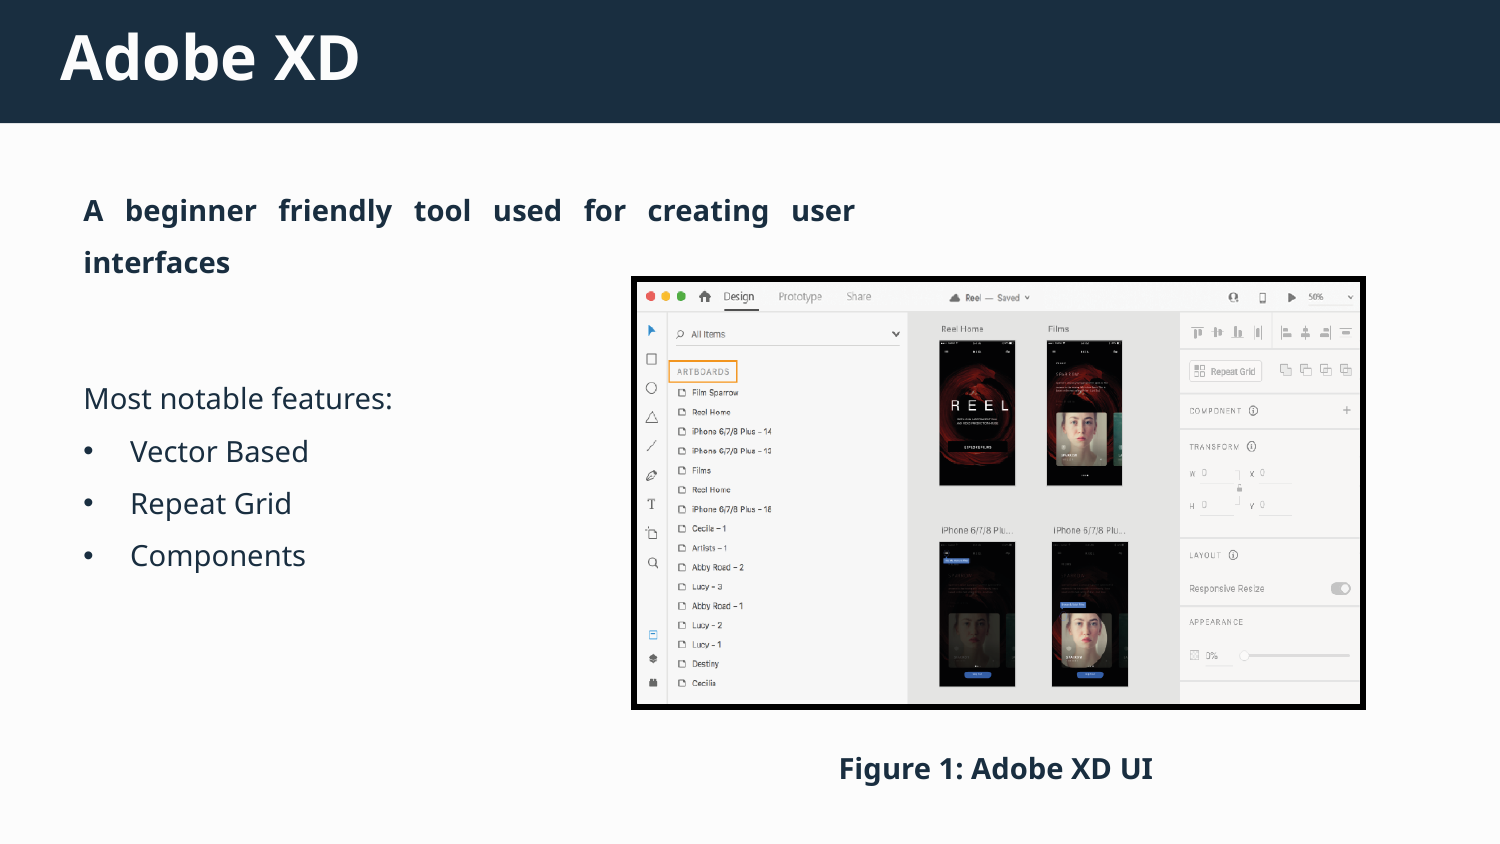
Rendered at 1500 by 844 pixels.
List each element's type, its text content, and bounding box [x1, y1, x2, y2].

text_box Adobe XD [45, 0, 750, 123]
text_box Most notable features: Vector Based Repeat Grid Components [45, 347, 530, 638]
text_box Figure 1: Adobe XD UI [800, 717, 1197, 804]
subtitle A beginner friendly tool used for creating user interfaces [45, 159, 871, 246]
picture [636, 281, 1360, 704]
